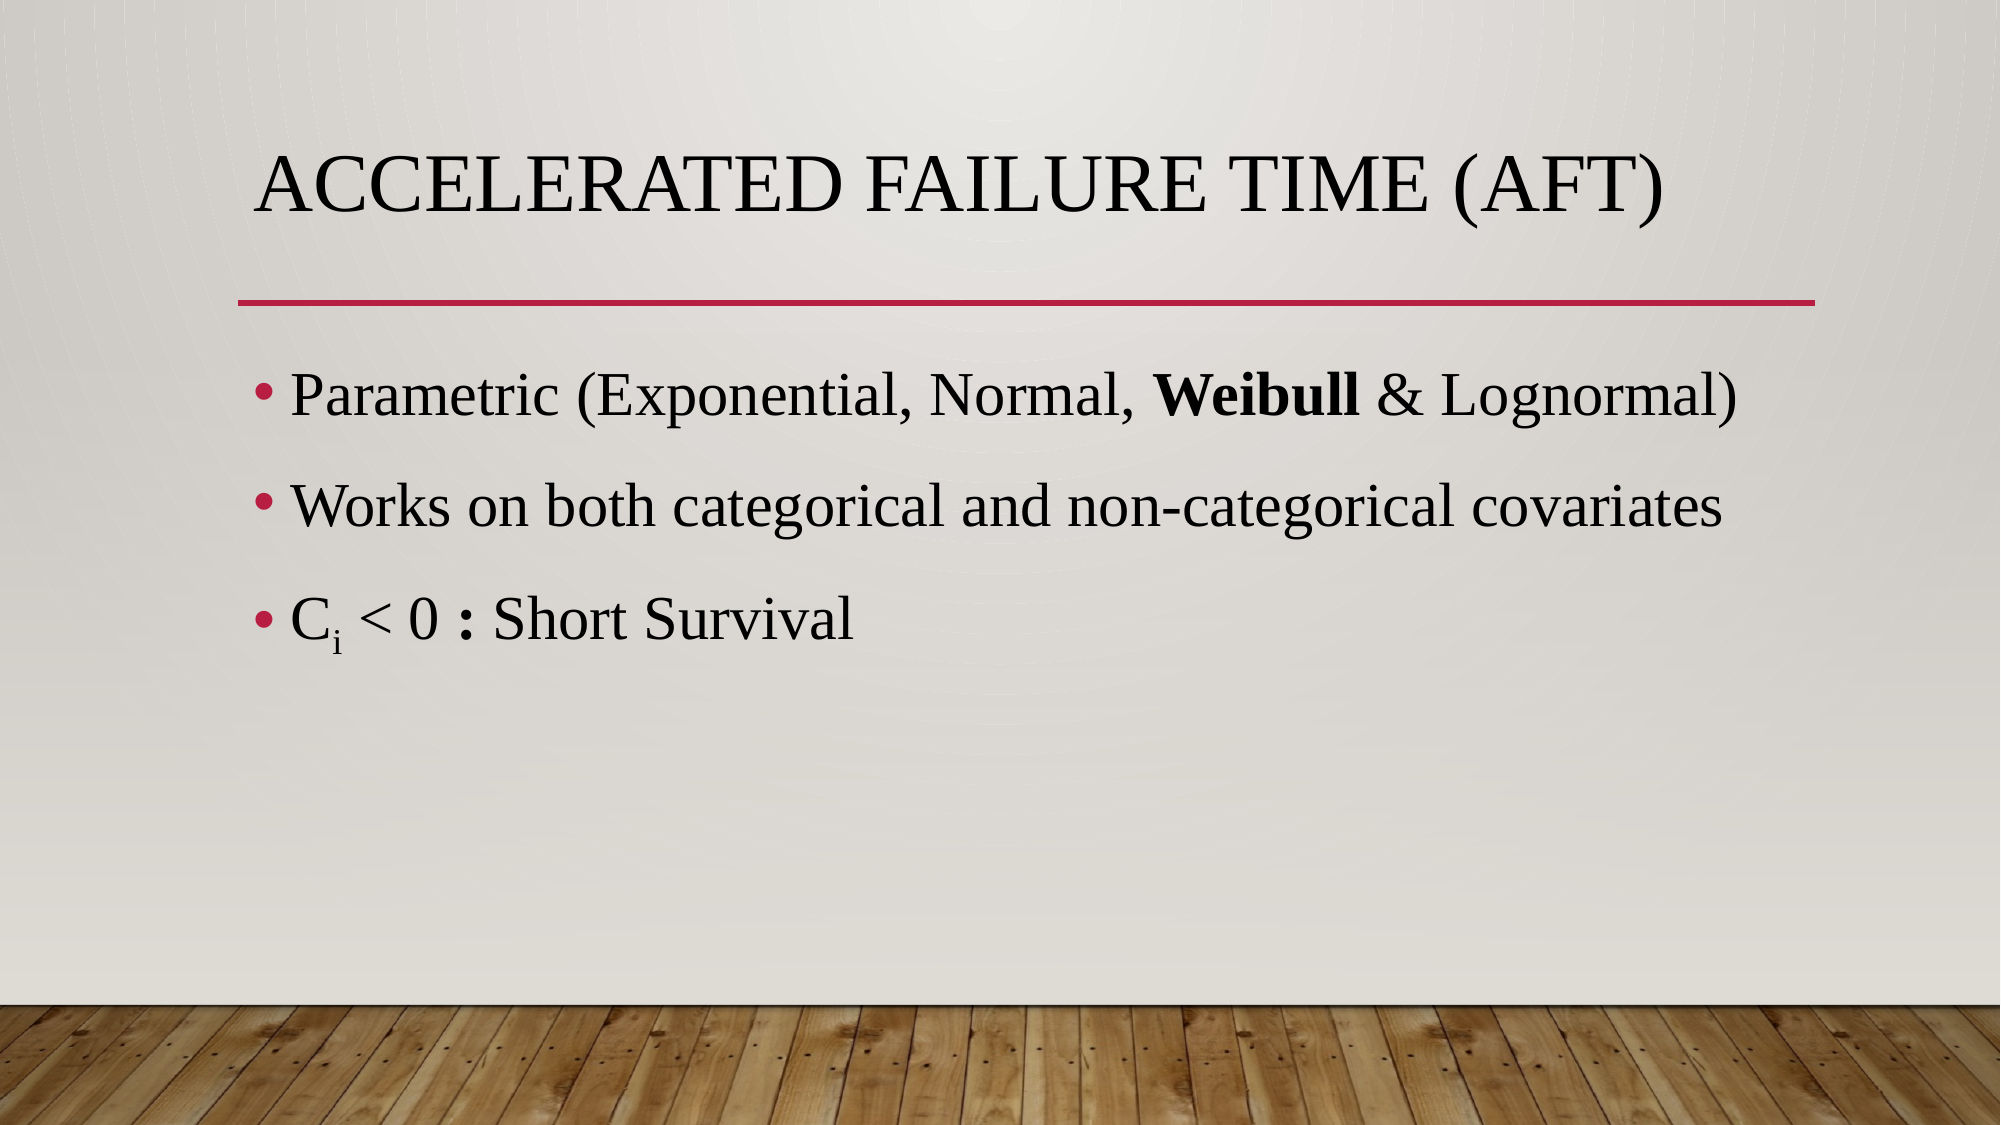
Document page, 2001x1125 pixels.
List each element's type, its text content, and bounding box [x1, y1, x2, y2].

title Accelerated failure time (AFT) [238, 131, 1814, 305]
picture [0, 1005, 2000, 1125]
list Parametric (Exponential, Normal, Weibull & Lognormal) Works on both categorical and non-categorical covariates Ci < 0 : Short Survival [238, 330, 1814, 897]
